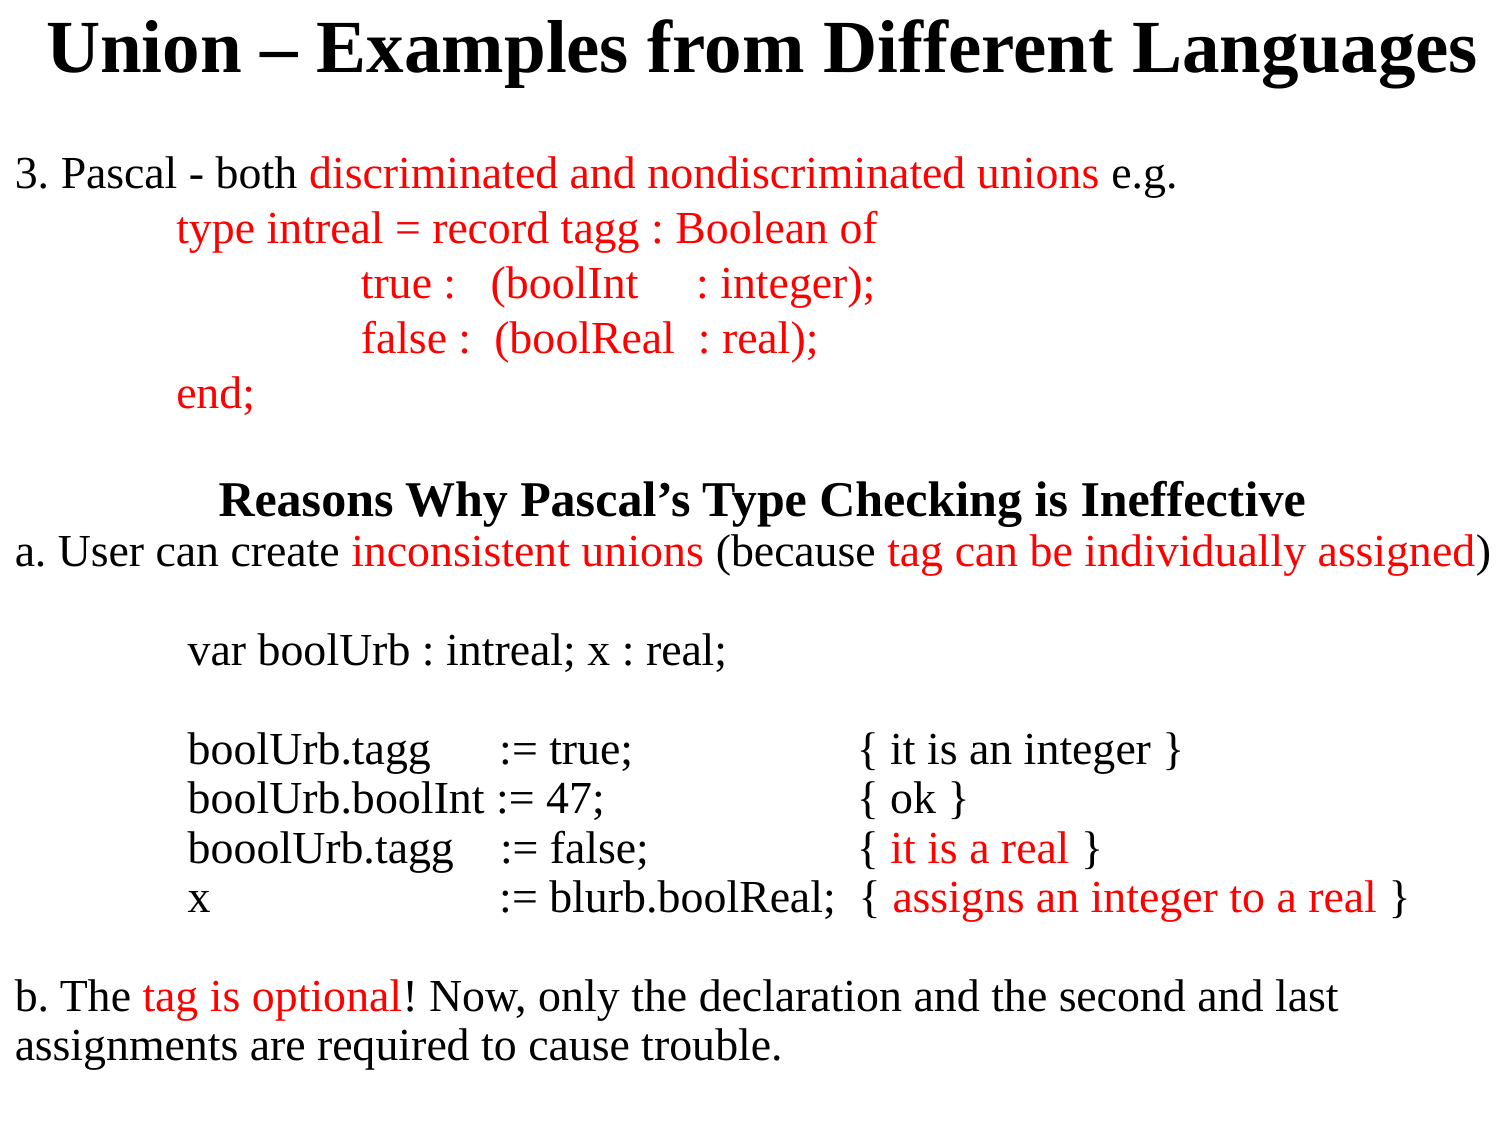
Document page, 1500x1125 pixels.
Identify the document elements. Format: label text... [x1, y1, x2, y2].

text_box Union – Examples from Different Languages 3. Pascal - both discriminated and nondiscriminated unions e.g. type intreal = record tagg : Boolean of true : (boolInt : integer); false : (boolReal : real); end; Reasons Why Pascal’s Type Checking is Ineffective a. User can create inconsistent unions (because tag can be individually assigned) var boolUrb : intreal; x : real; boolUrb.tagg := true; { it is an integer } boolUrb.boolInt := 47; { ok } booolUrb.tagg := false; { it is a real } x := blurb.boolReal; { assigns an integer to a real } b. The tag is optional! Now, only the declaration and the second and last assignments are required to cause trouble. [0, 0, 1500, 1078]
